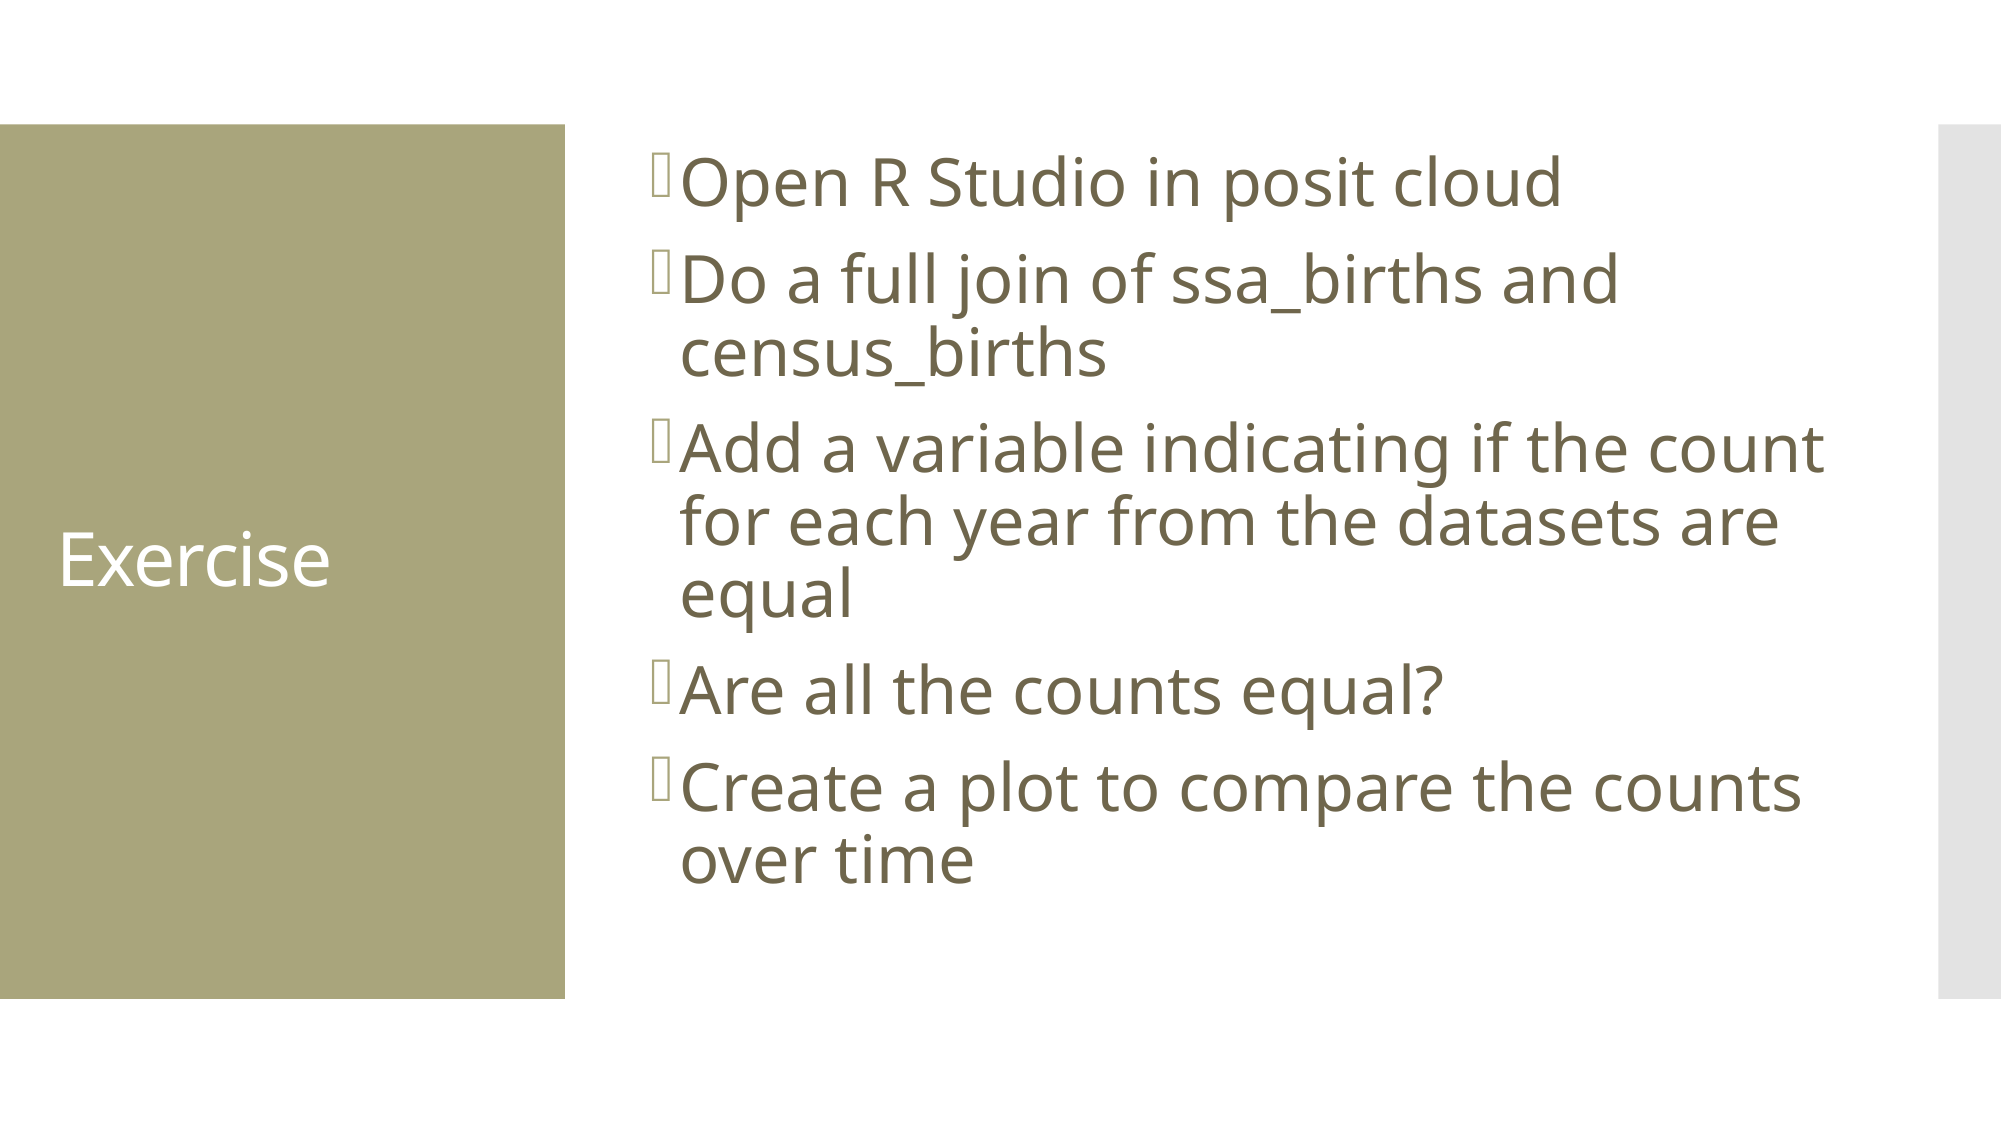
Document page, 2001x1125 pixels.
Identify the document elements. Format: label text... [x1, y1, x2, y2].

title Exercise [41, 184, 525, 940]
list Open R Studio in posit cloud Do a full join of ssa_births and census_births Add a variable indicating if the count for each year from the datasets are equal Are all the counts equal? Create a plot to compare the counts over time [634, 141, 1885, 1125]
